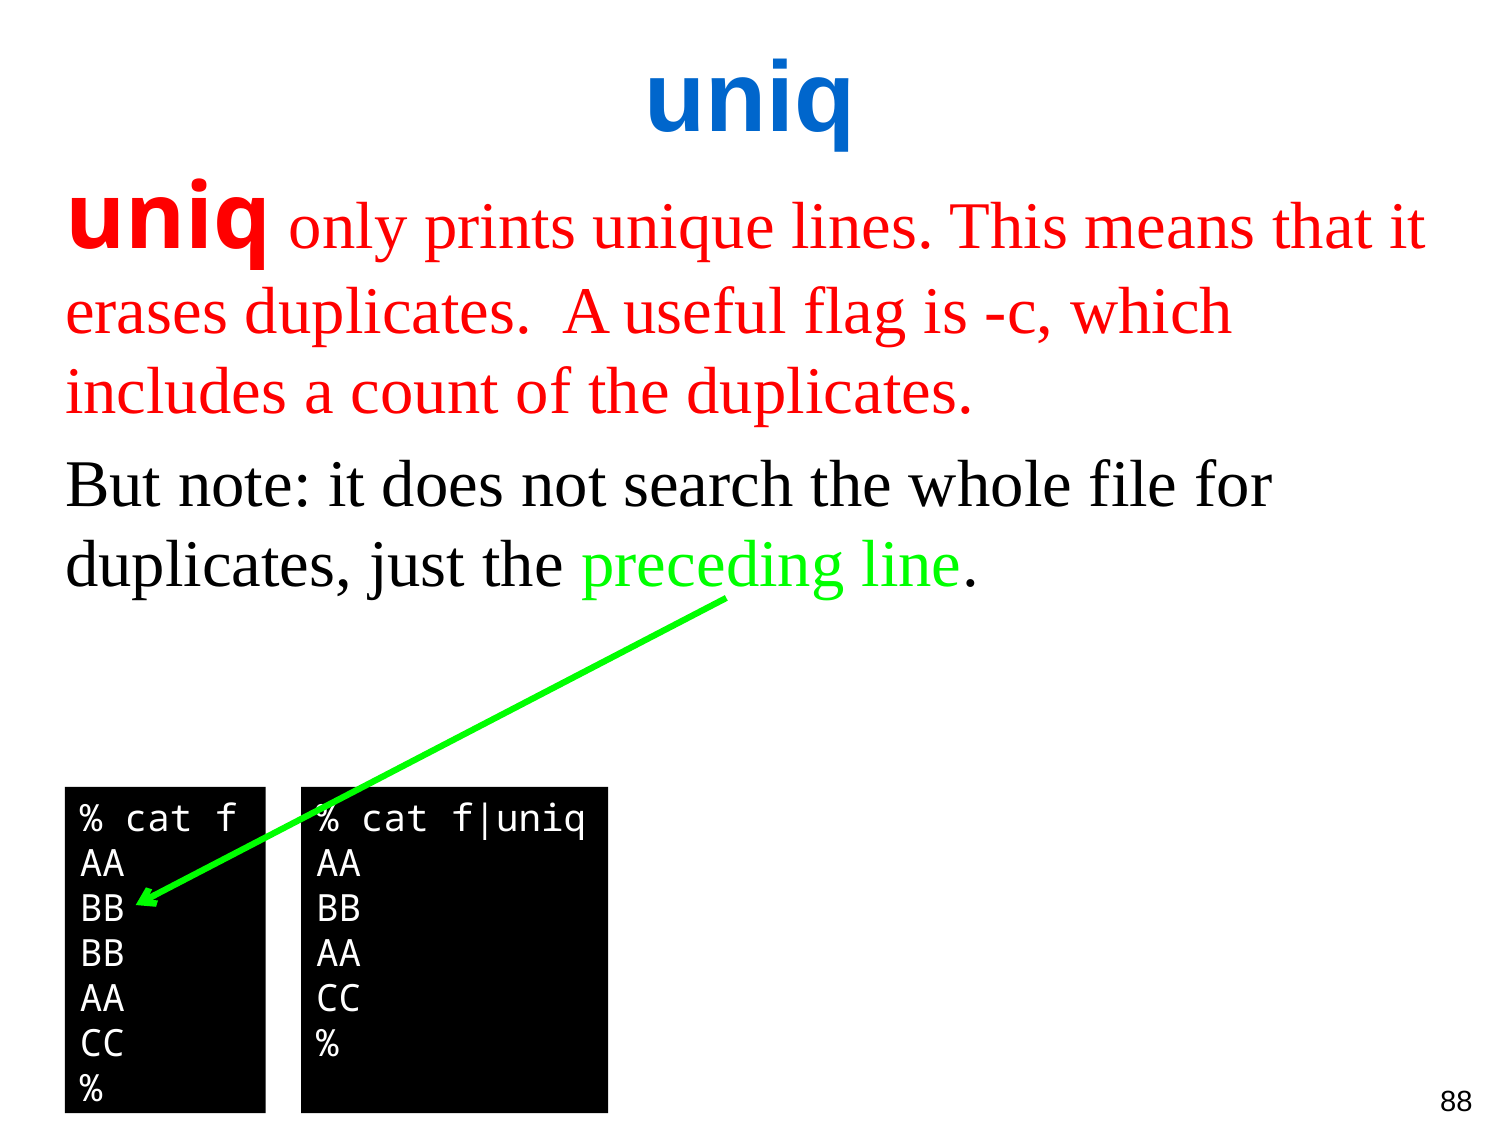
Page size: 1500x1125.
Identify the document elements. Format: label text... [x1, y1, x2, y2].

text_box % cat f AA BB BB AA CC % [64, 786, 266, 1114]
list uniq only prints unique lines. This means that it erases duplicates. A useful flag is -c, which includes a count of the duplicates. But note: it does not search the whole file for duplicates, just the preceding line. [49, 148, 1451, 799]
text_box % cat f|uniq AA BB AA CC % [301, 914, 609, 1114]
title uniq [74, 0, 1426, 148]
text_box 88 [1399, 1074, 1488, 1125]
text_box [135, 597, 727, 906]
